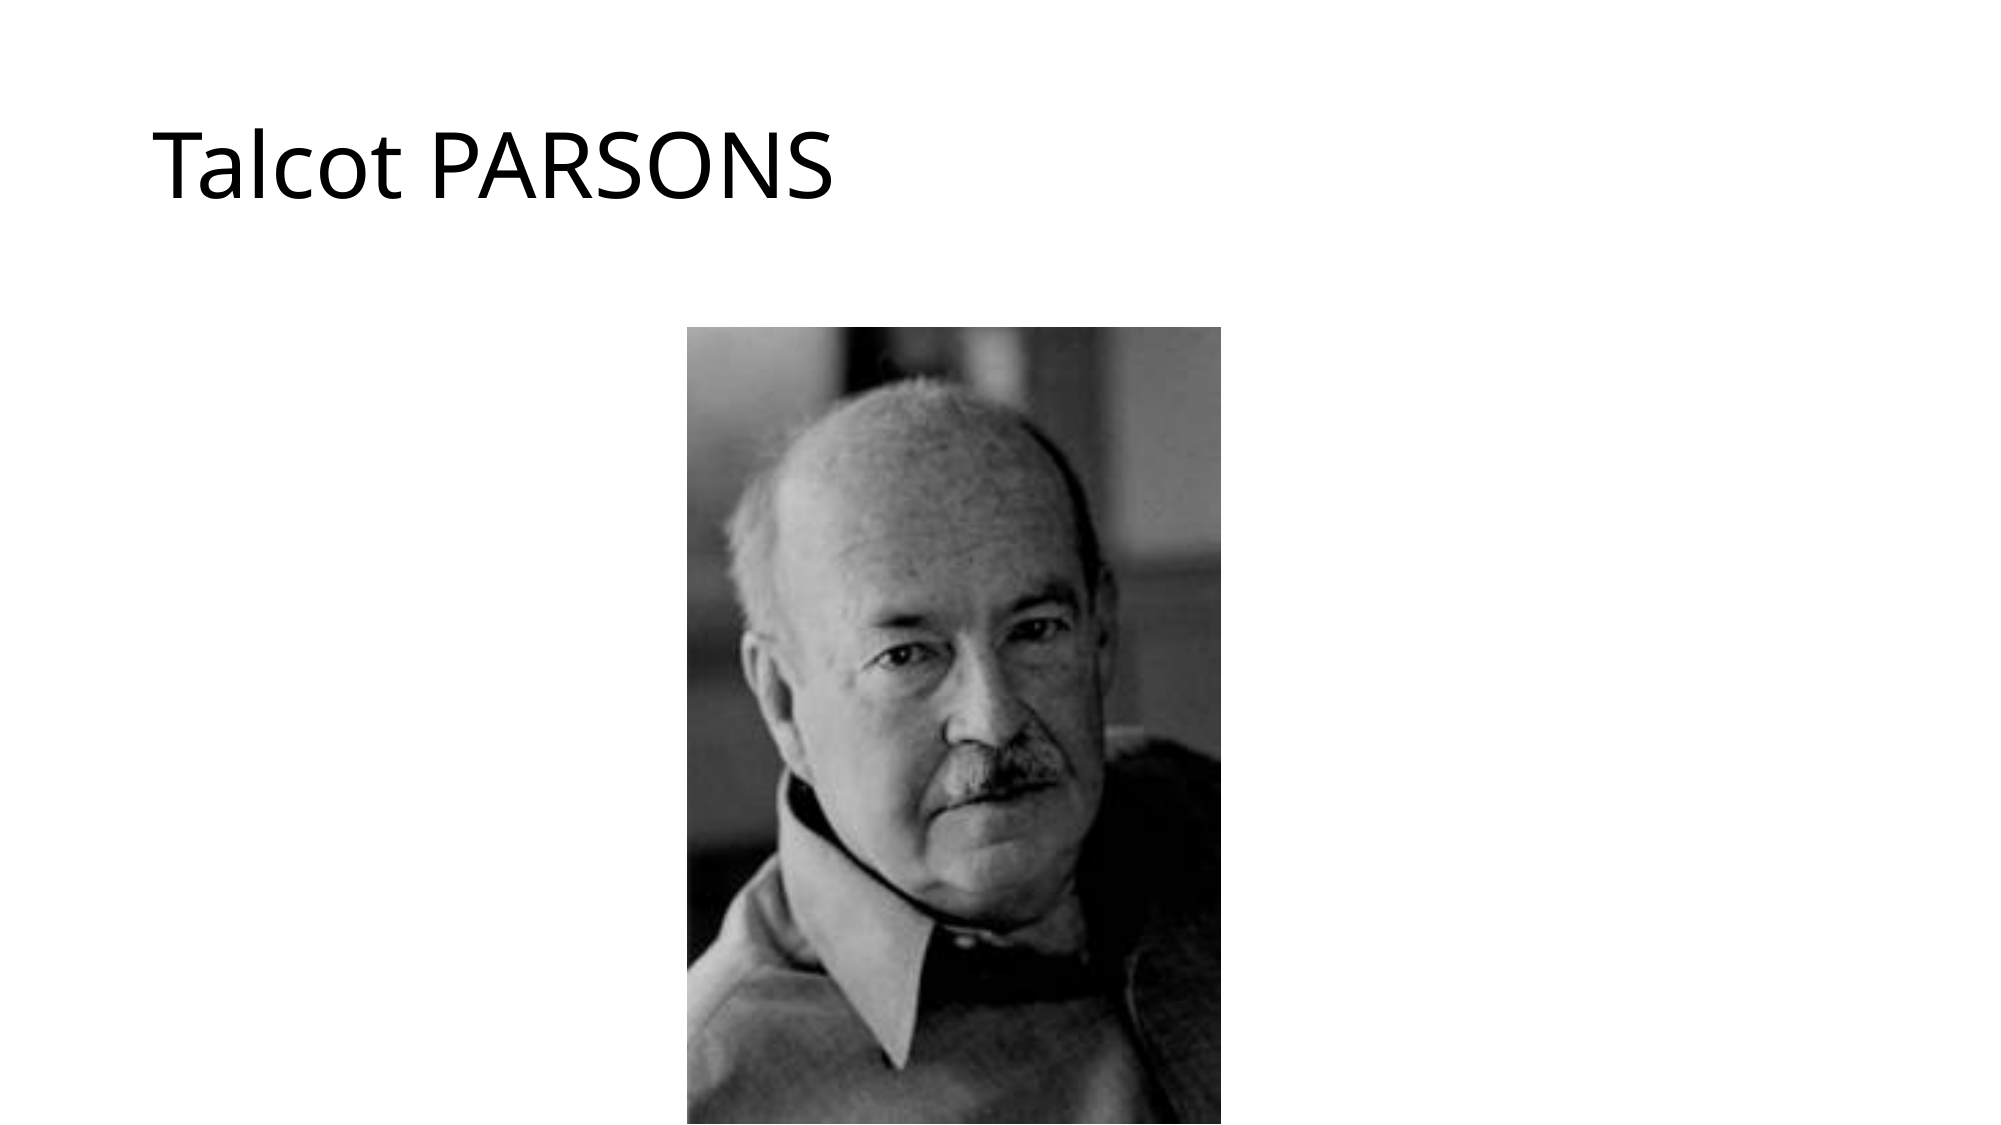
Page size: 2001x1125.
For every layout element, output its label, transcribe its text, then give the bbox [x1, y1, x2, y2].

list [687, 327, 1221, 1125]
title Talcot PARSONS [137, 59, 1863, 278]
